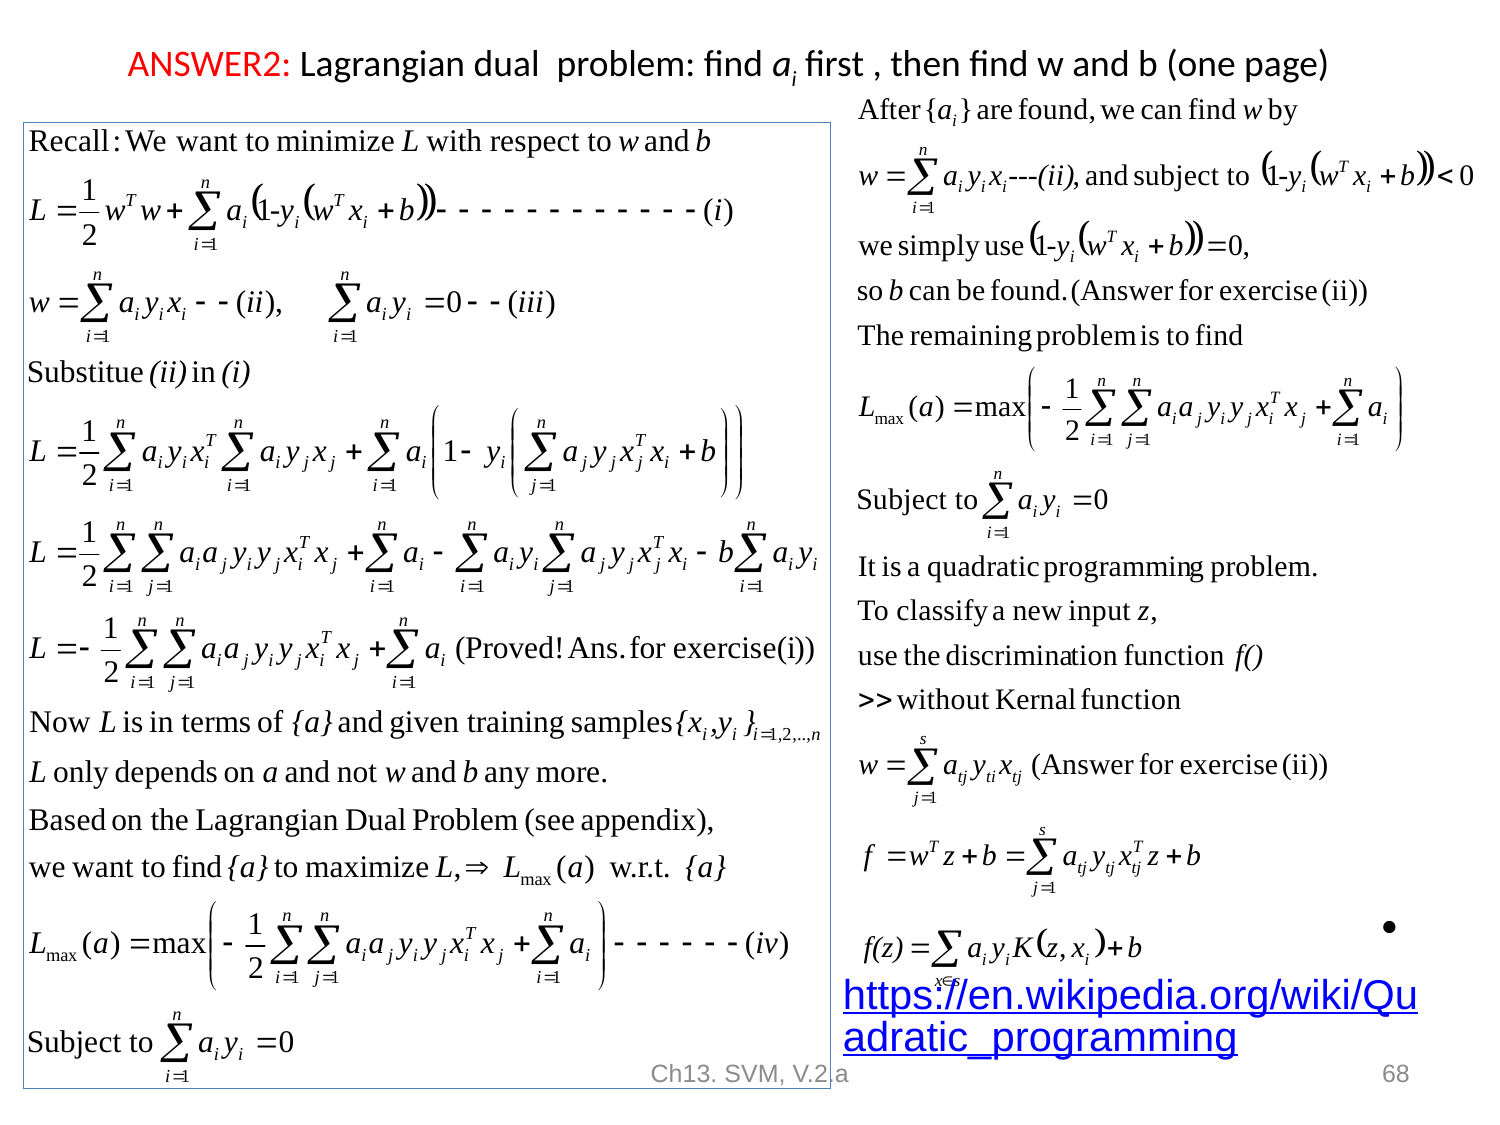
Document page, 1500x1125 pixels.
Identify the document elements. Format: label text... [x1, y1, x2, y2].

footer Ch13. SVM, V.2.a [512, 1042, 988, 1103]
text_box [853, 90, 1481, 993]
title ANSWER2: Lagrangian dual problem: find ai first , then find w and b (one page) [53, 33, 1404, 96]
text_box https://en.wikipedia.org/wiki/Quadratic_programming [834, 960, 1455, 1026]
slide_number 68 [1074, 1042, 1425, 1103]
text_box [23, 122, 831, 1089]
